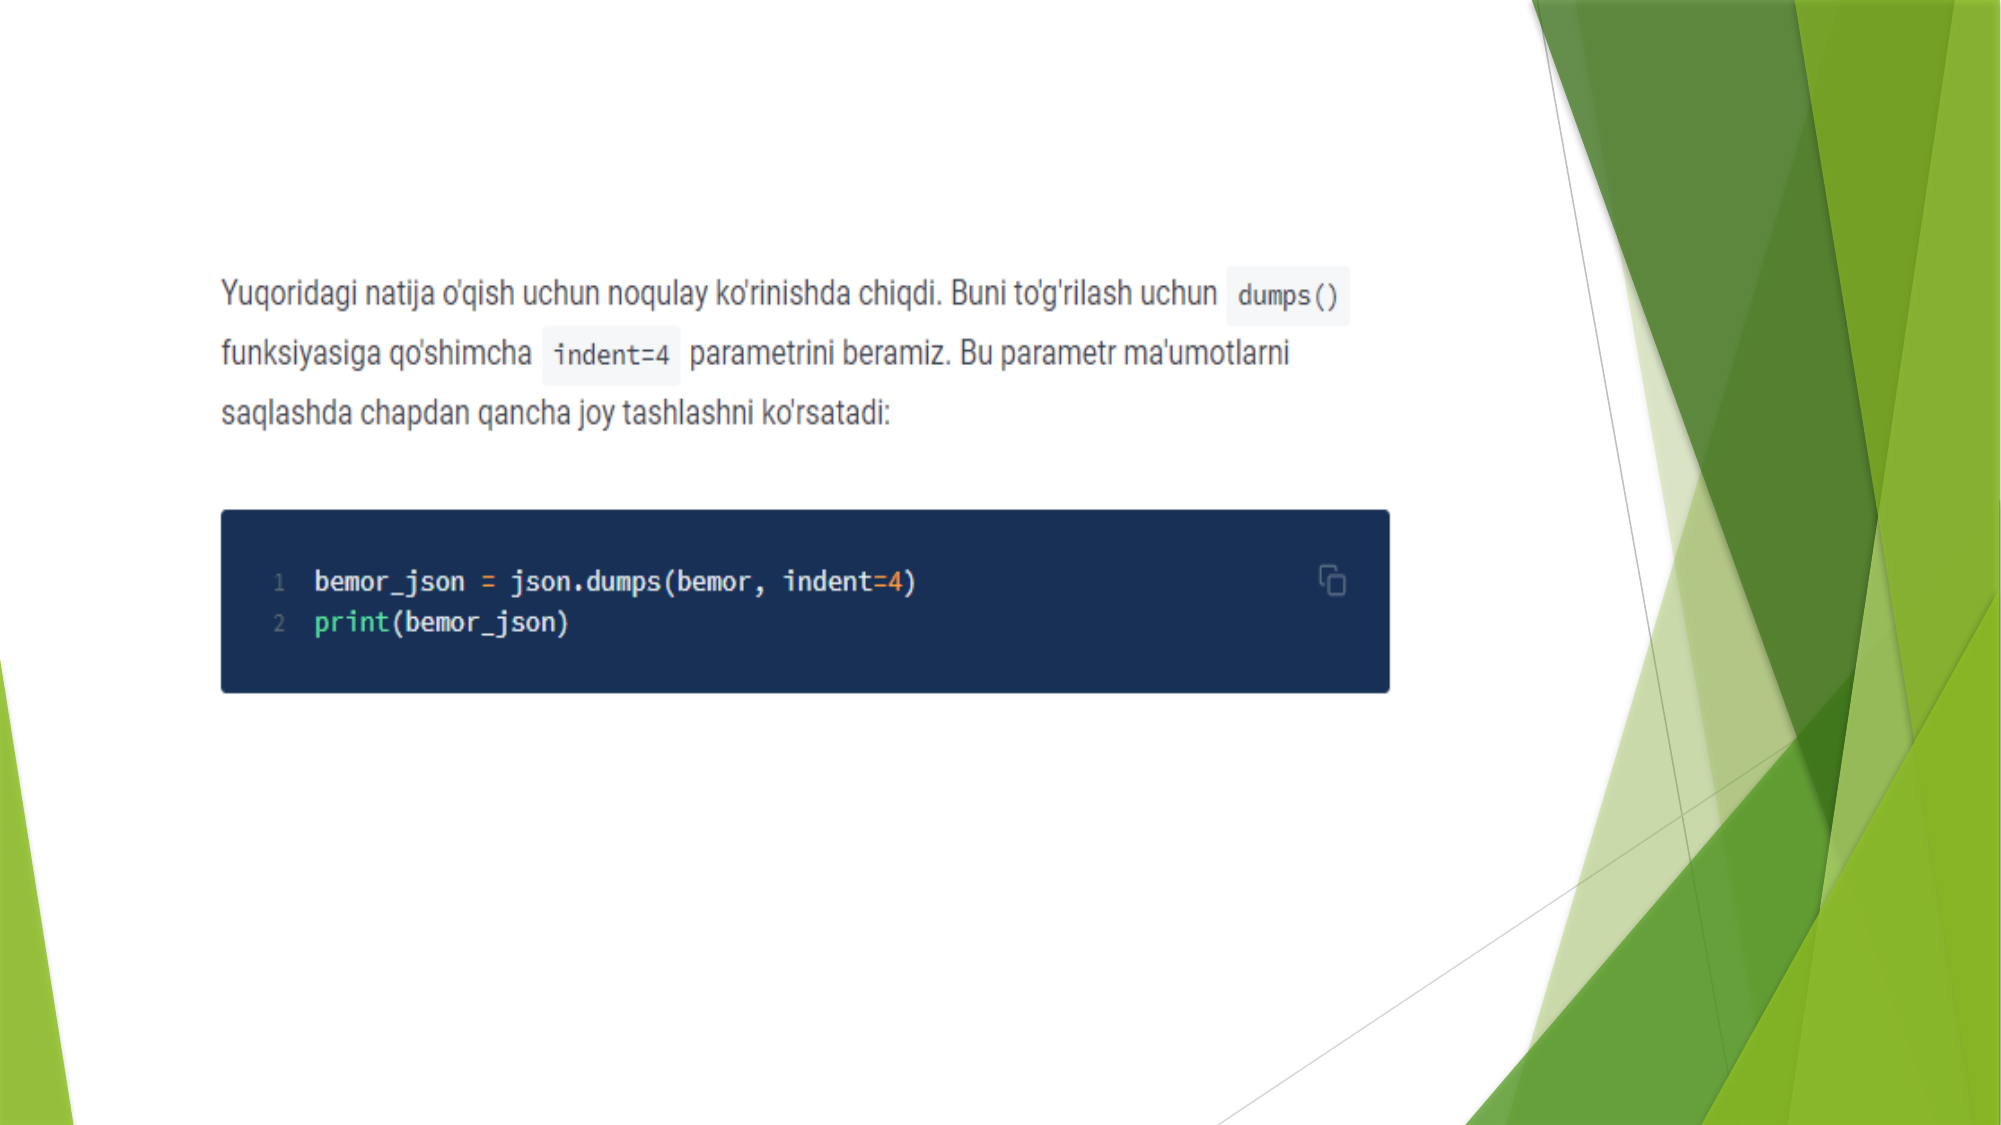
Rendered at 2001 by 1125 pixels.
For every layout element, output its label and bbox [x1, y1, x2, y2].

picture [206, 253, 1411, 729]
